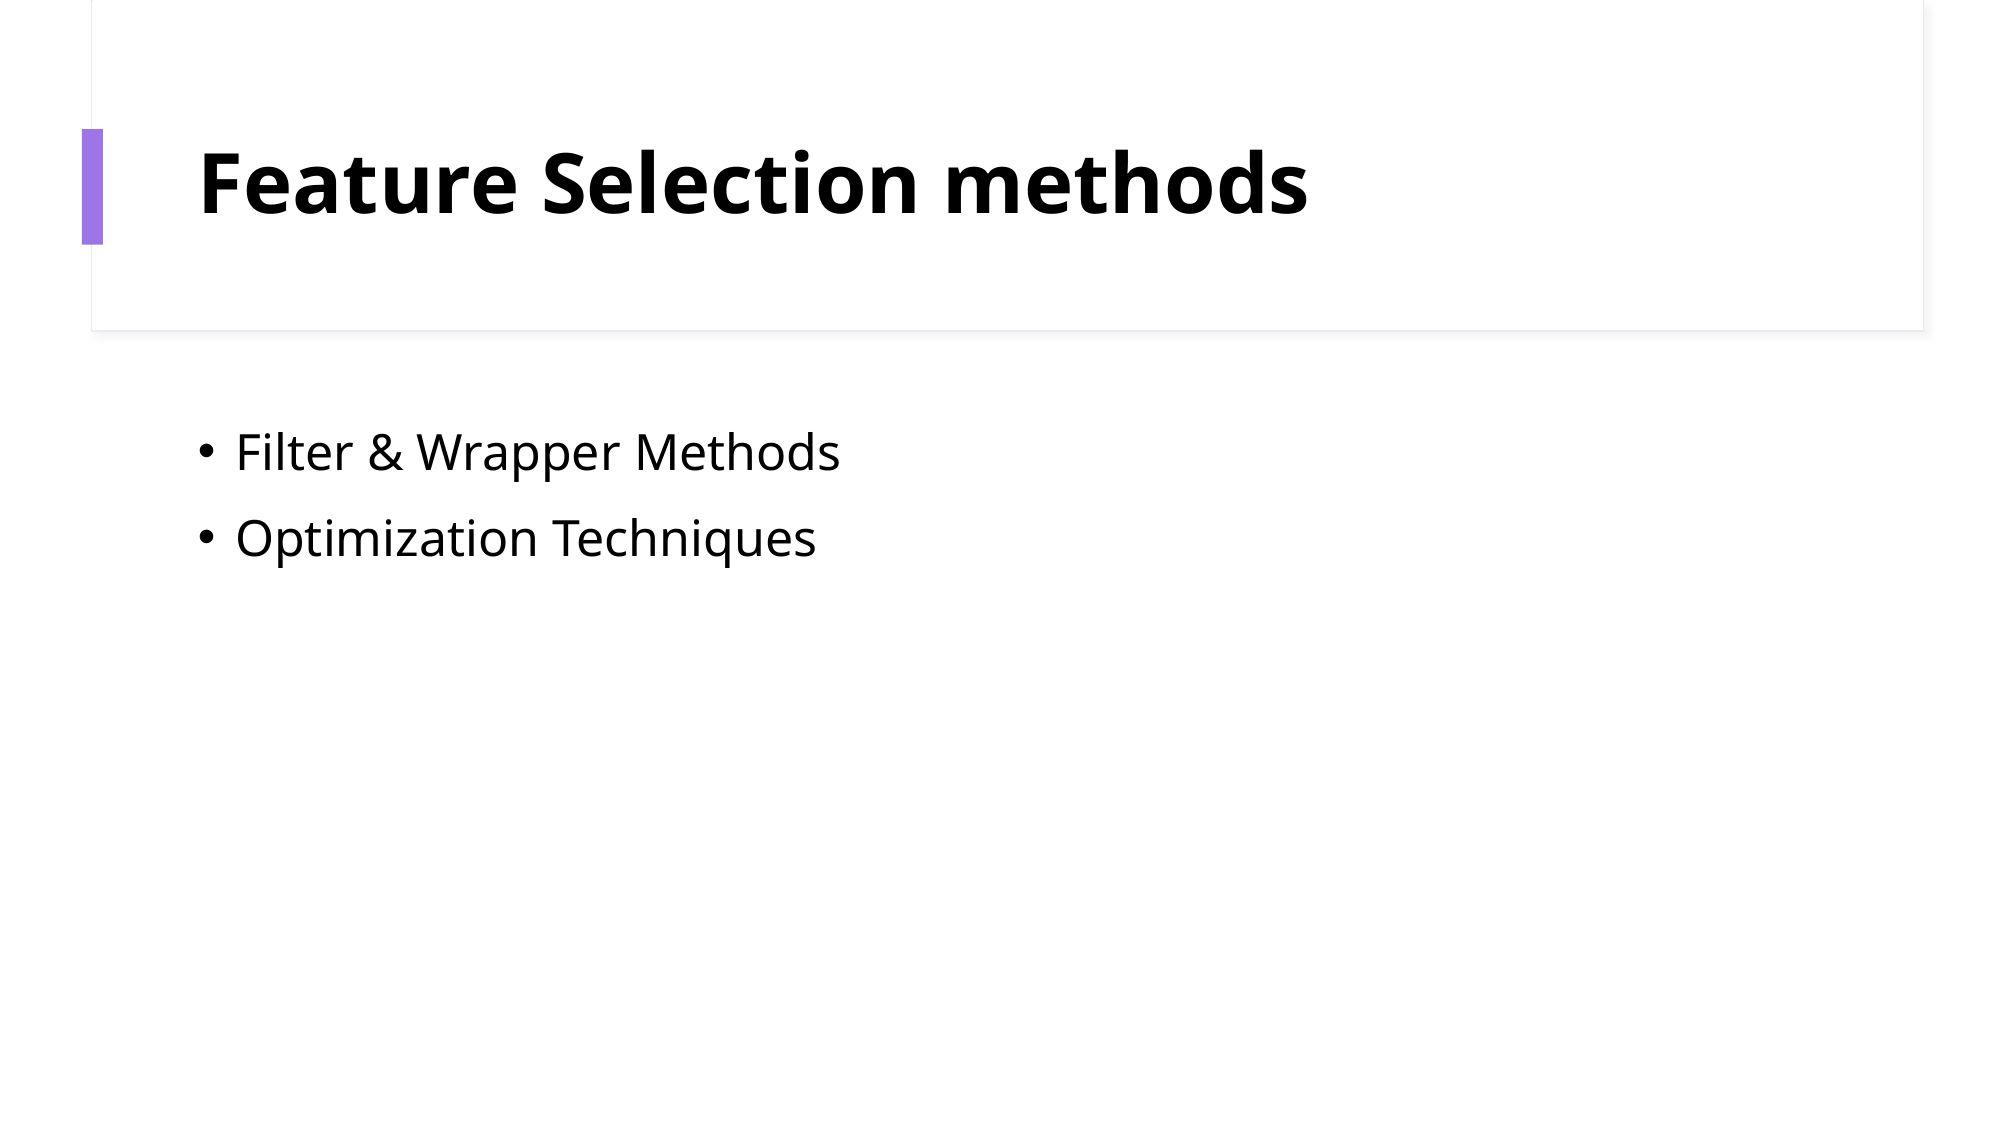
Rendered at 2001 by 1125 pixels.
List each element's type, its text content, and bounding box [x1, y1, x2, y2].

title Feature Selection methods [183, 90, 1851, 284]
list Filter & Wrapper Methods Optimization Techniques [183, 406, 1851, 1013]
